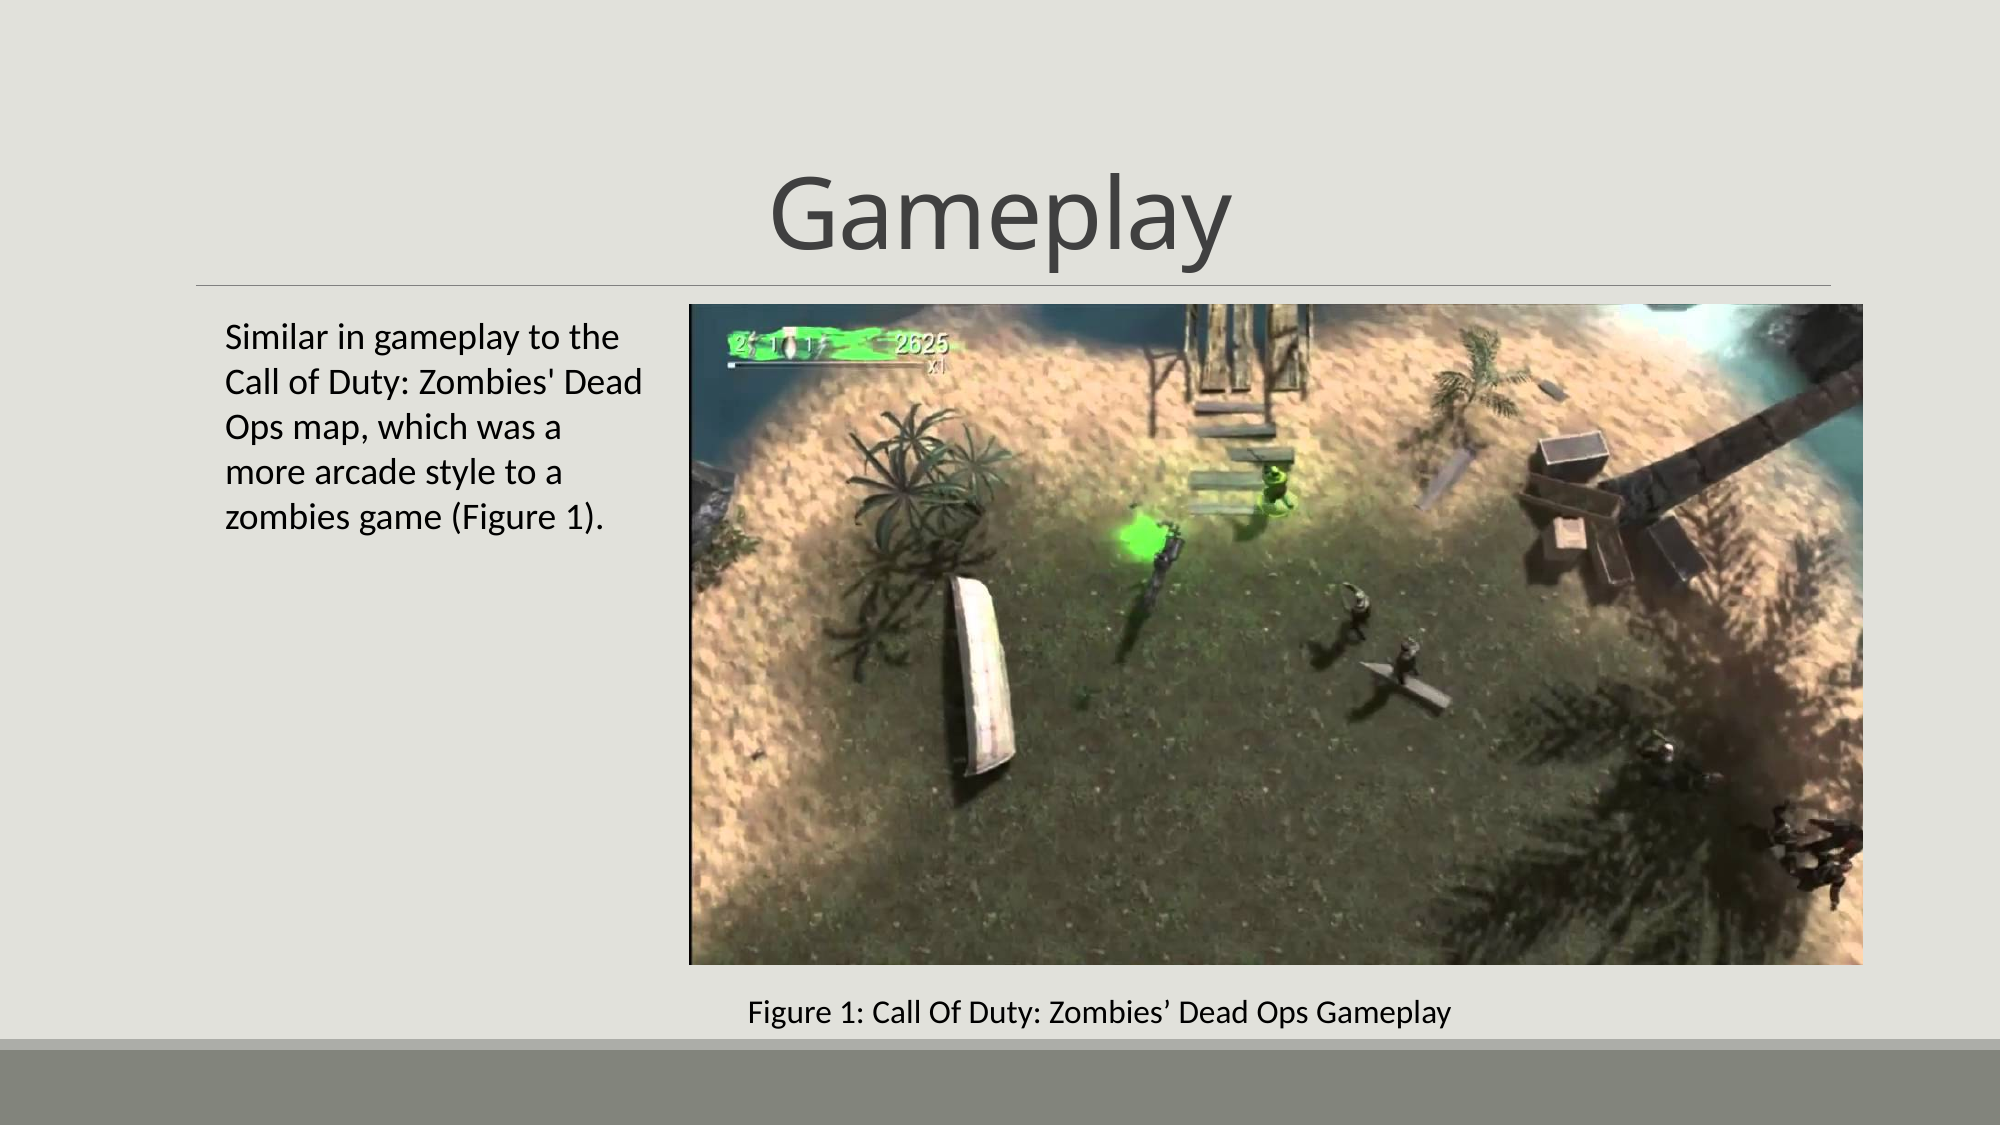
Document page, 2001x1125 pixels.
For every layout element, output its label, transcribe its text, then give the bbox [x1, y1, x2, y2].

text_box Figure 1: Call Of Duty: Zombies’ Dead Ops Gameplay [733, 983, 1809, 1038]
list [688, 303, 1863, 965]
text_box Similar in gameplay to the Call of Duty: Zombies' Dead Ops map, which was a more arcade style to a zombies game (Figure 1). [210, 304, 665, 545]
title Gameplay [137, 59, 1863, 278]
